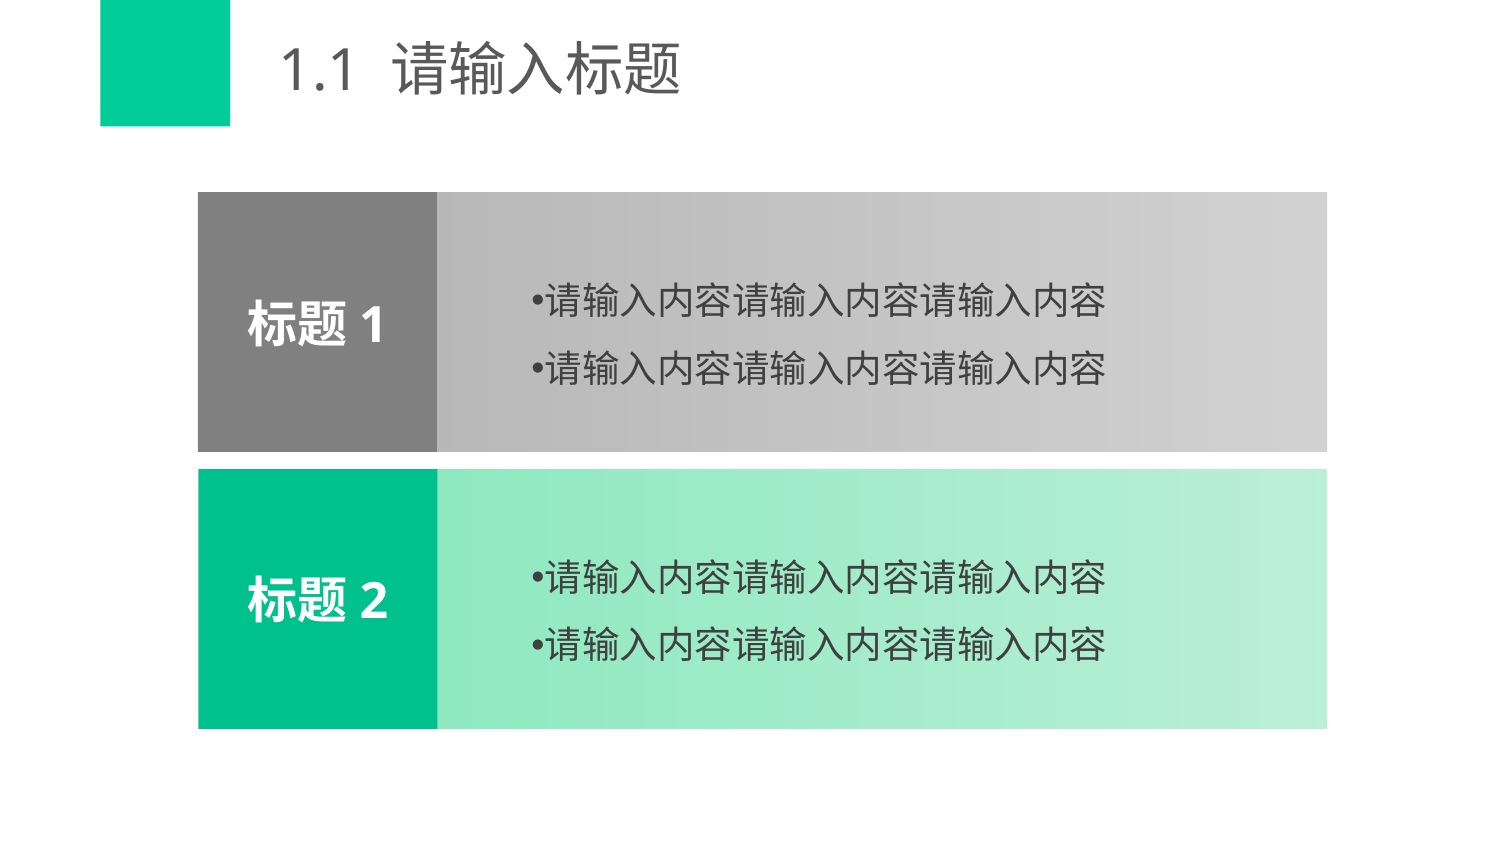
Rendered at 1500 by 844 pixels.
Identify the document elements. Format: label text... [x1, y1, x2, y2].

text_box 标题1 [197, 192, 437, 452]
title 1.1 请输入标题 [263, 20, 1447, 115]
text_box 标题2 [198, 469, 438, 729]
text_box 请输入内容请输入内容请输入内容 请输入内容请输入内容请输入内容 [438, 469, 1328, 729]
text_box 请输入内容请输入内容请输入内容 请输入内容请输入内容请输入内容 [437, 192, 1328, 452]
